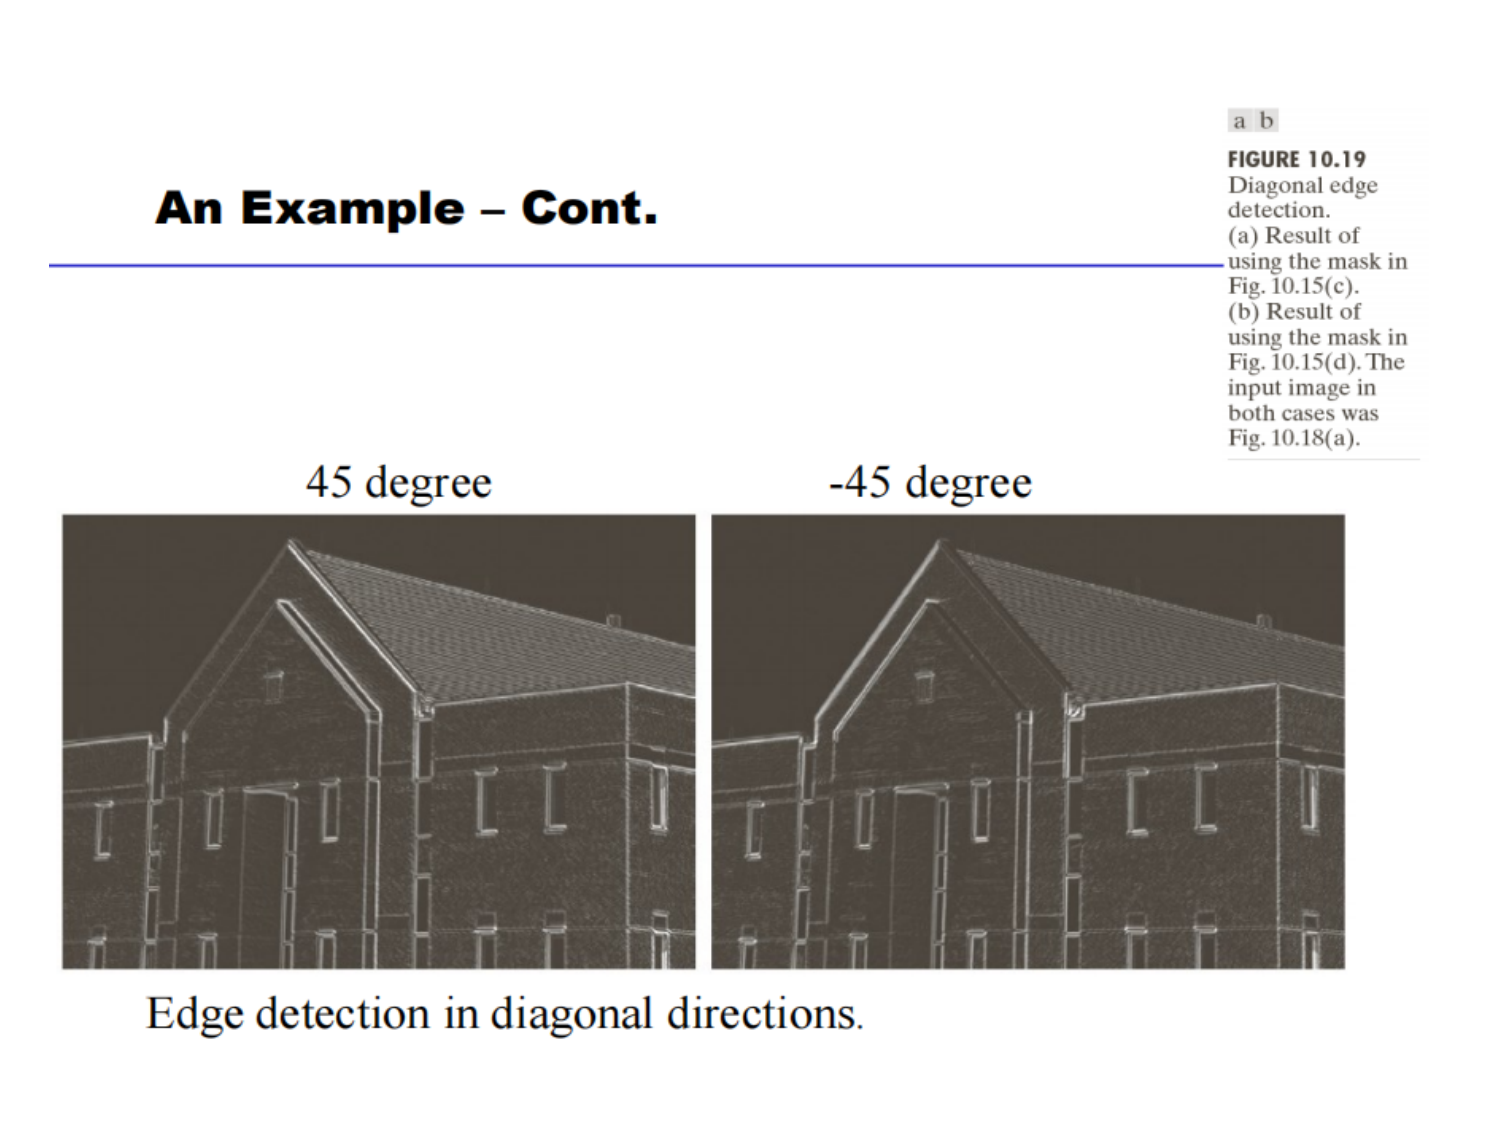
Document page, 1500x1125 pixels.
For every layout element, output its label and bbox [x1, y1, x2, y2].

list [49, 62, 1441, 1042]
